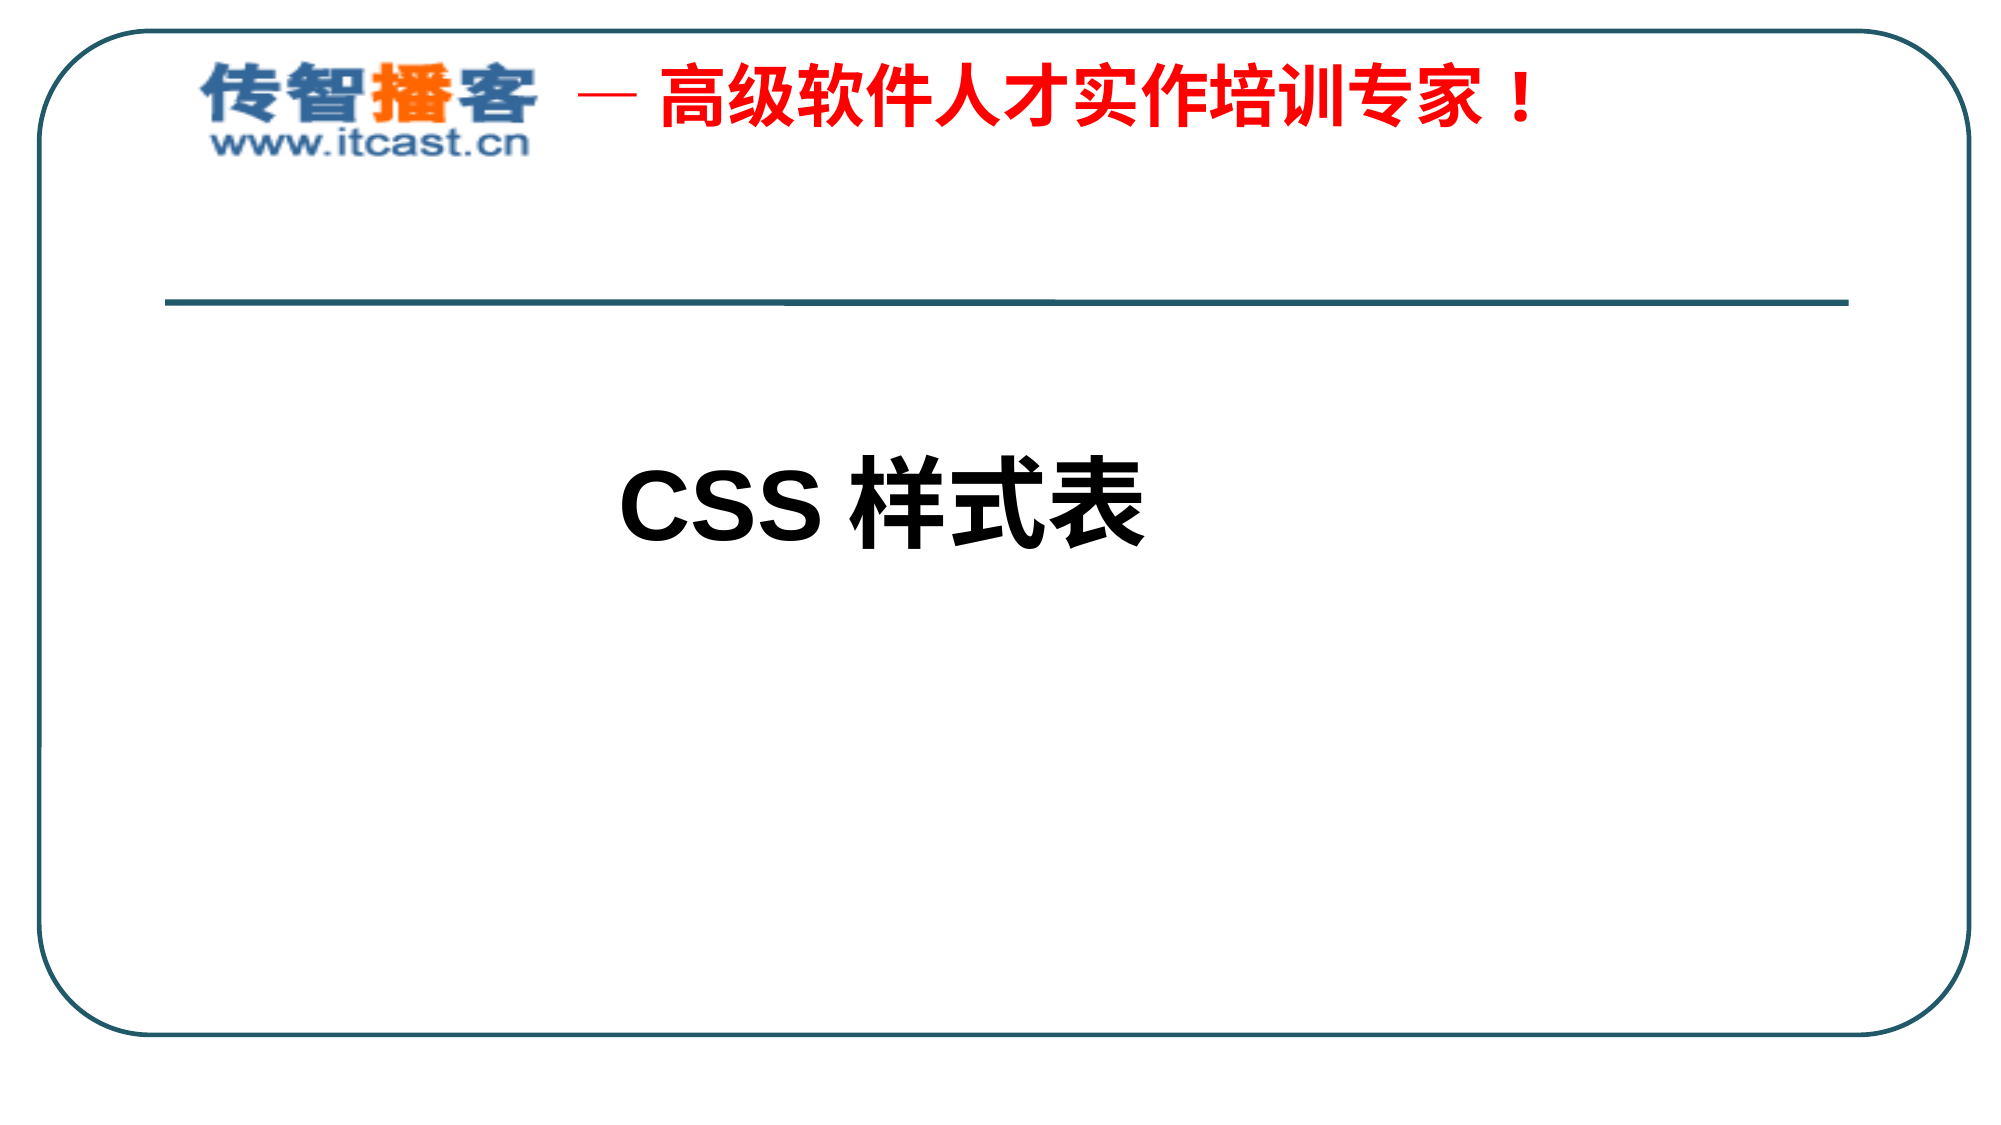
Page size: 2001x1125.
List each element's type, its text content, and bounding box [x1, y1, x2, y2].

text_box CSS样式表 [541, 433, 1375, 568]
picture [196, 54, 544, 159]
